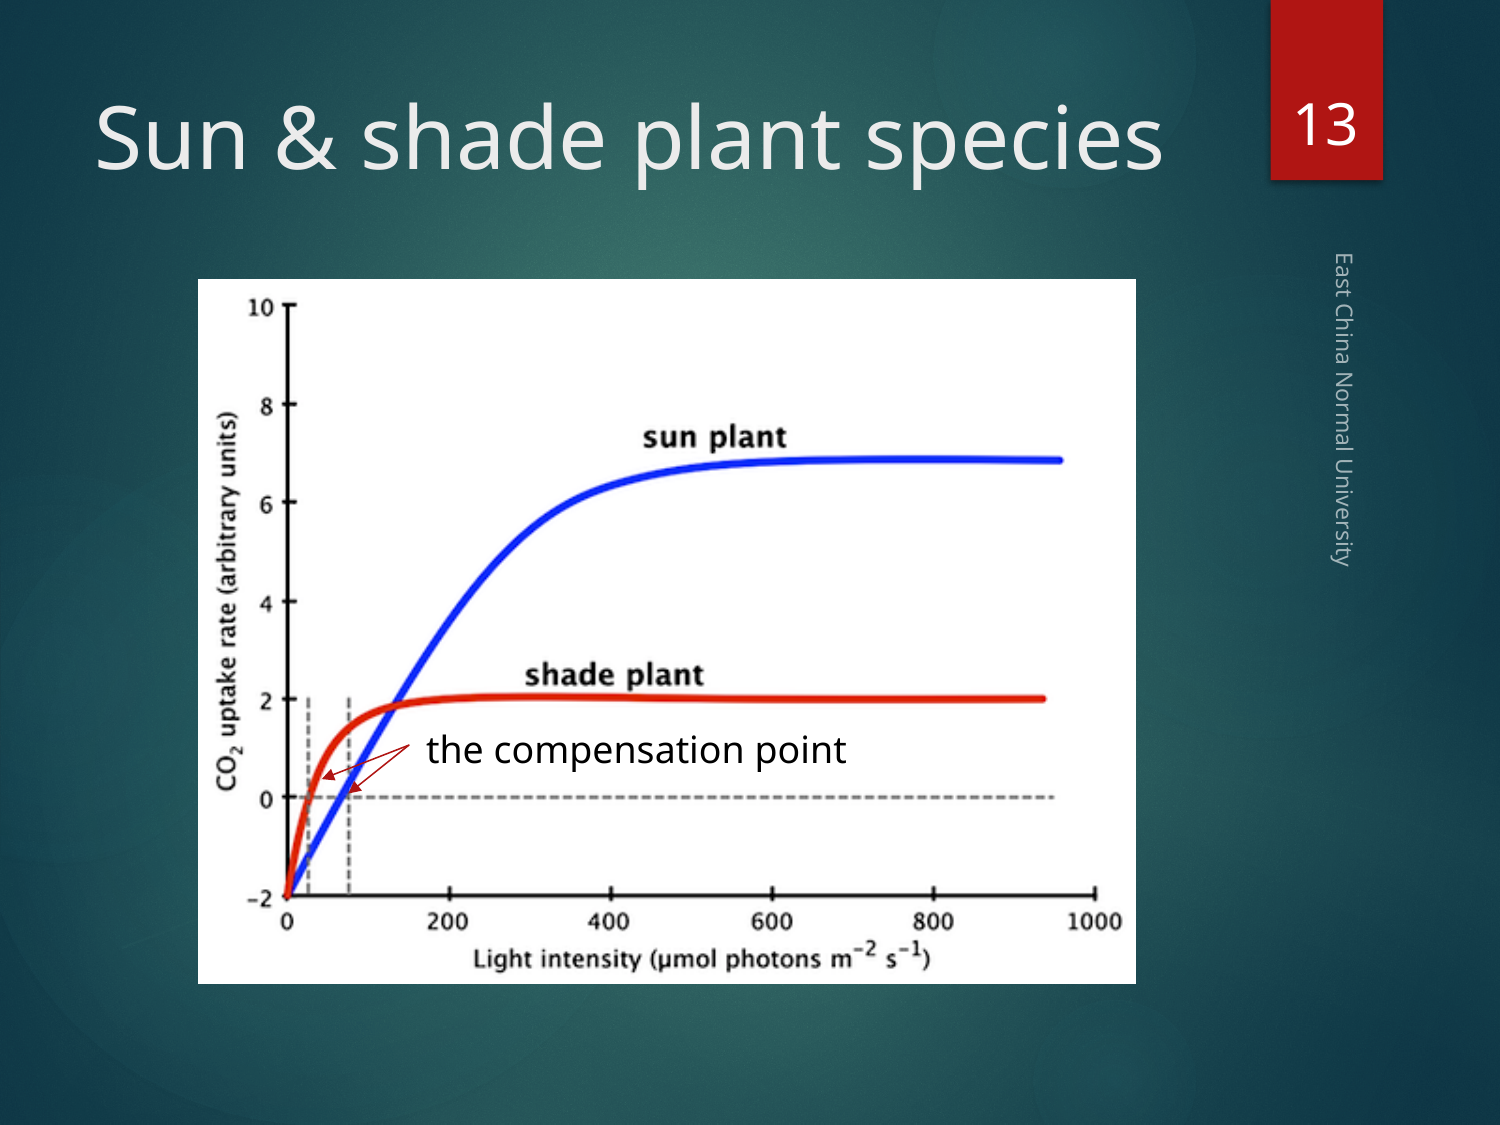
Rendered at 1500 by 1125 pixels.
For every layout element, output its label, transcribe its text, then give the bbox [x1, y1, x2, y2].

slide_number 13 [1273, 48, 1378, 175]
title Sun & shade plant species [79, 74, 1237, 304]
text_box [348, 787, 409, 794]
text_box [321, 744, 410, 780]
picture [198, 279, 1137, 984]
footer East China Normal University [1320, 237, 1358, 871]
